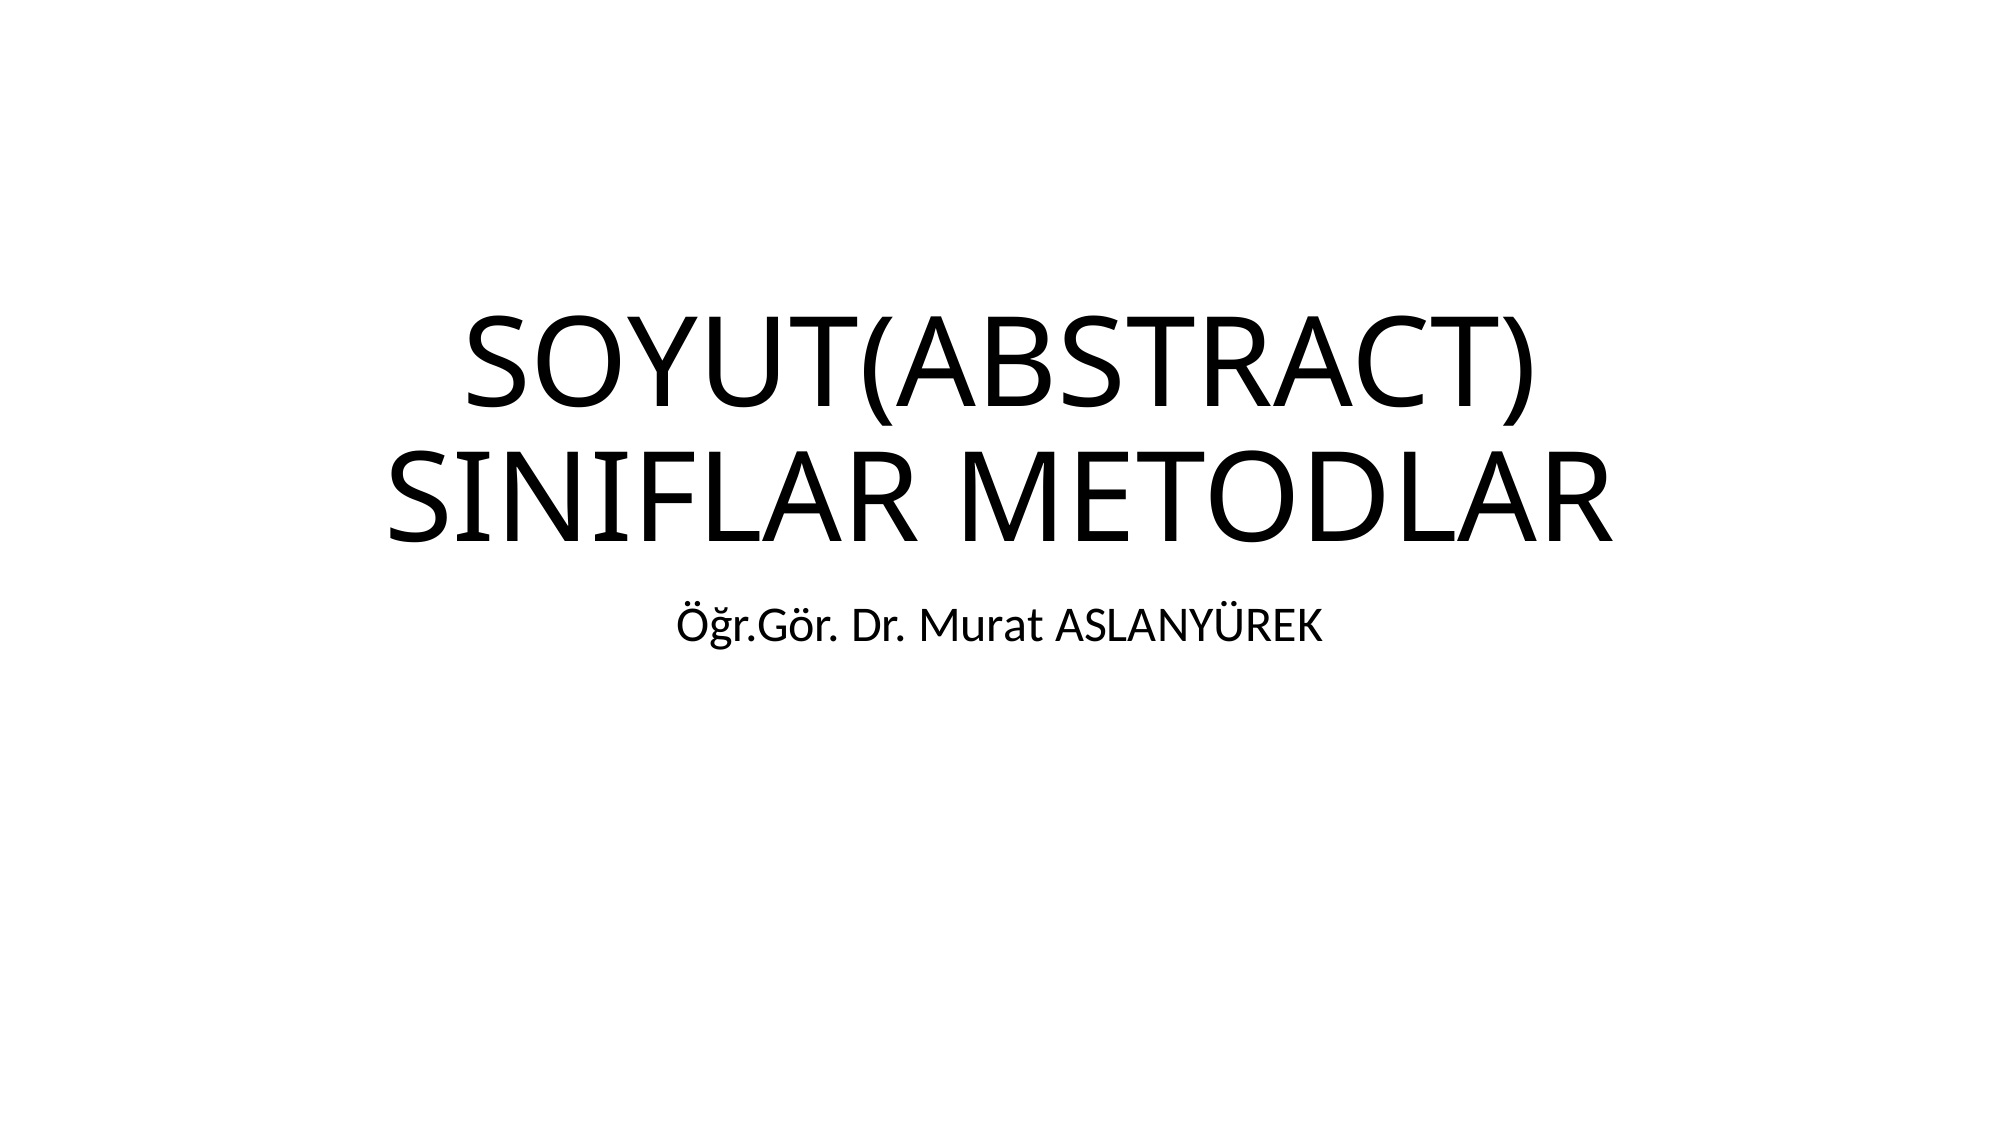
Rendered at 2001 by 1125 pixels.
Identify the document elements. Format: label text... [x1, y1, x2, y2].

title SOYUT(ABSTRACT) SINIFLAR METODLAR [249, 184, 1750, 576]
subtitle Öğr.Gör. Dr. Murat ASLANYÜREK [249, 590, 1750, 863]
